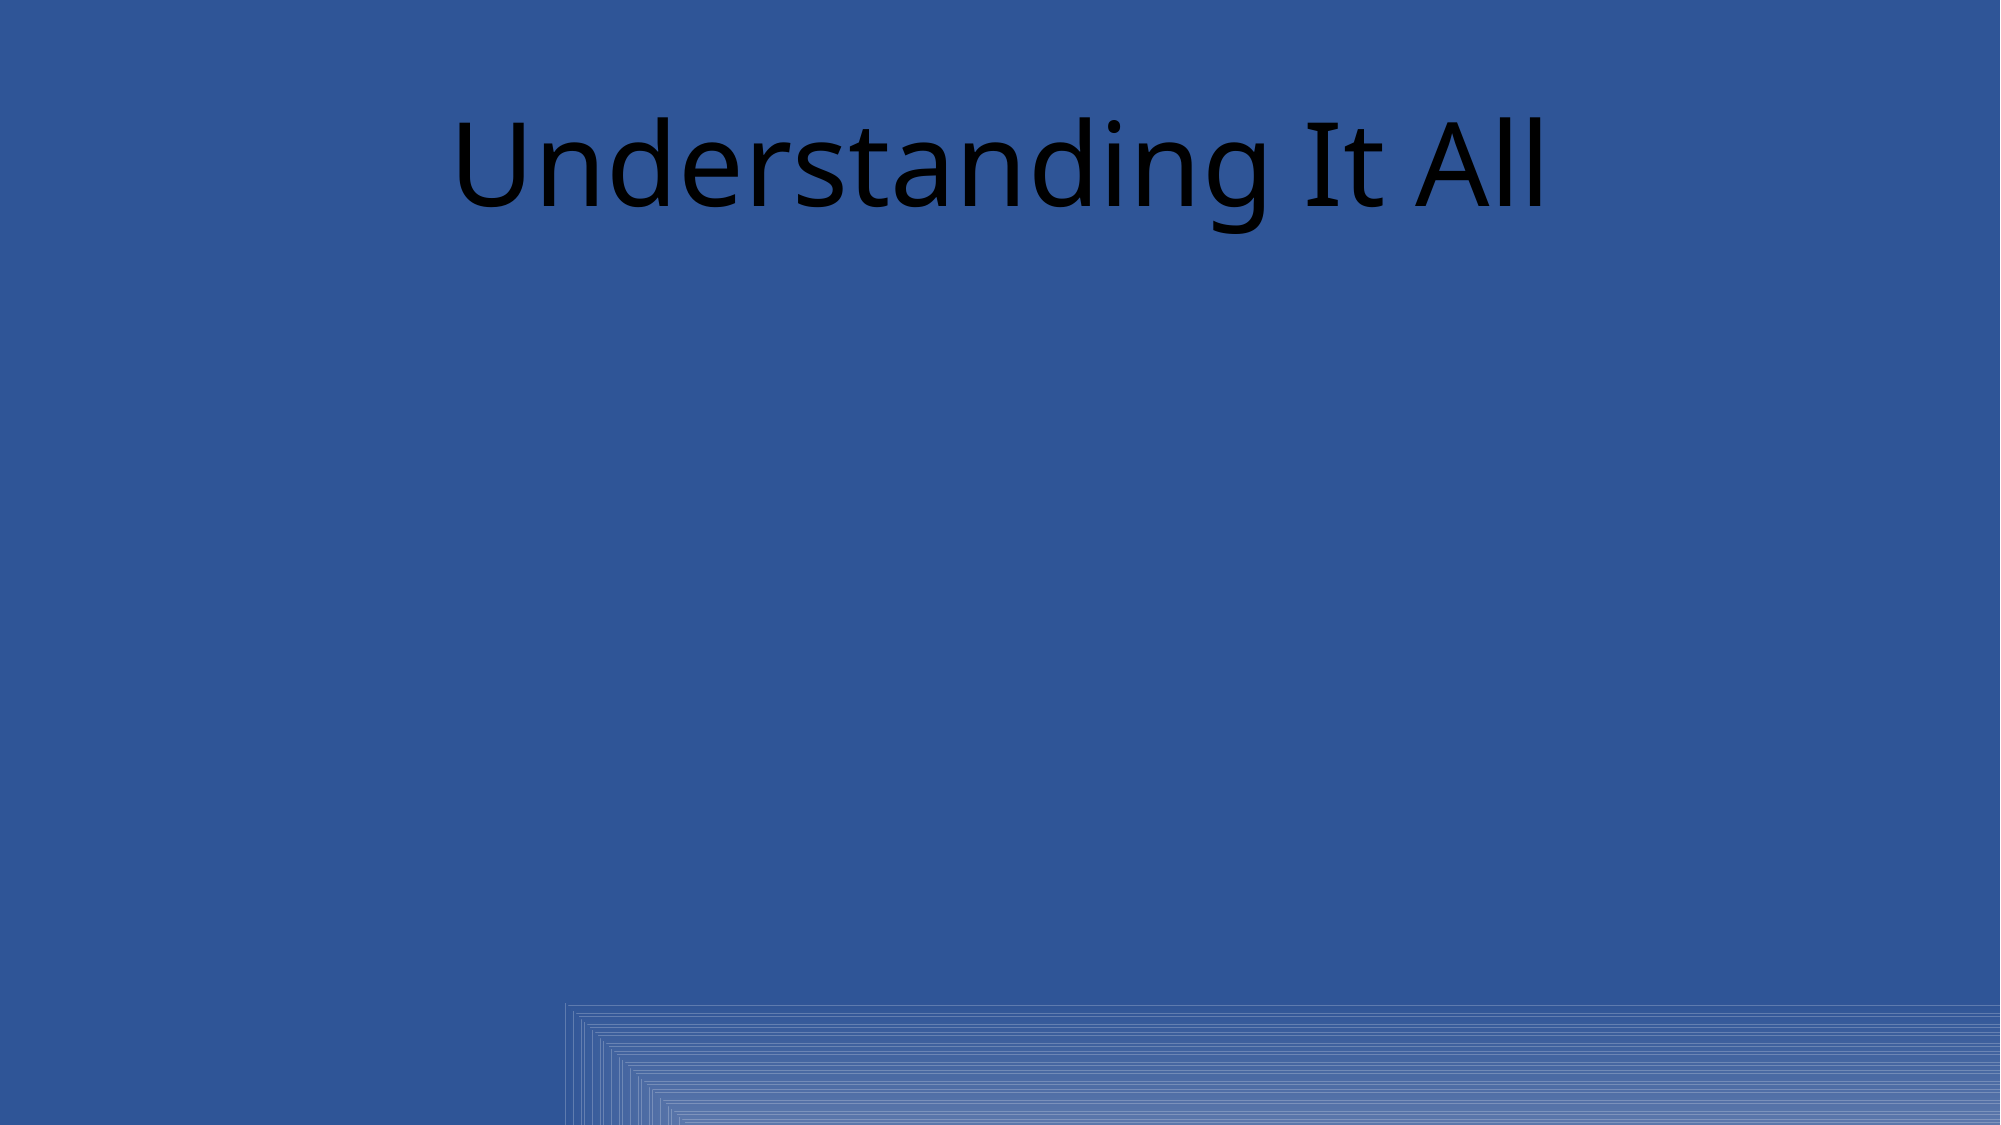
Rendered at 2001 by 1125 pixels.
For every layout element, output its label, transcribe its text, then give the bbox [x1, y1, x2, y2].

title Understanding It All [137, 59, 1863, 278]
